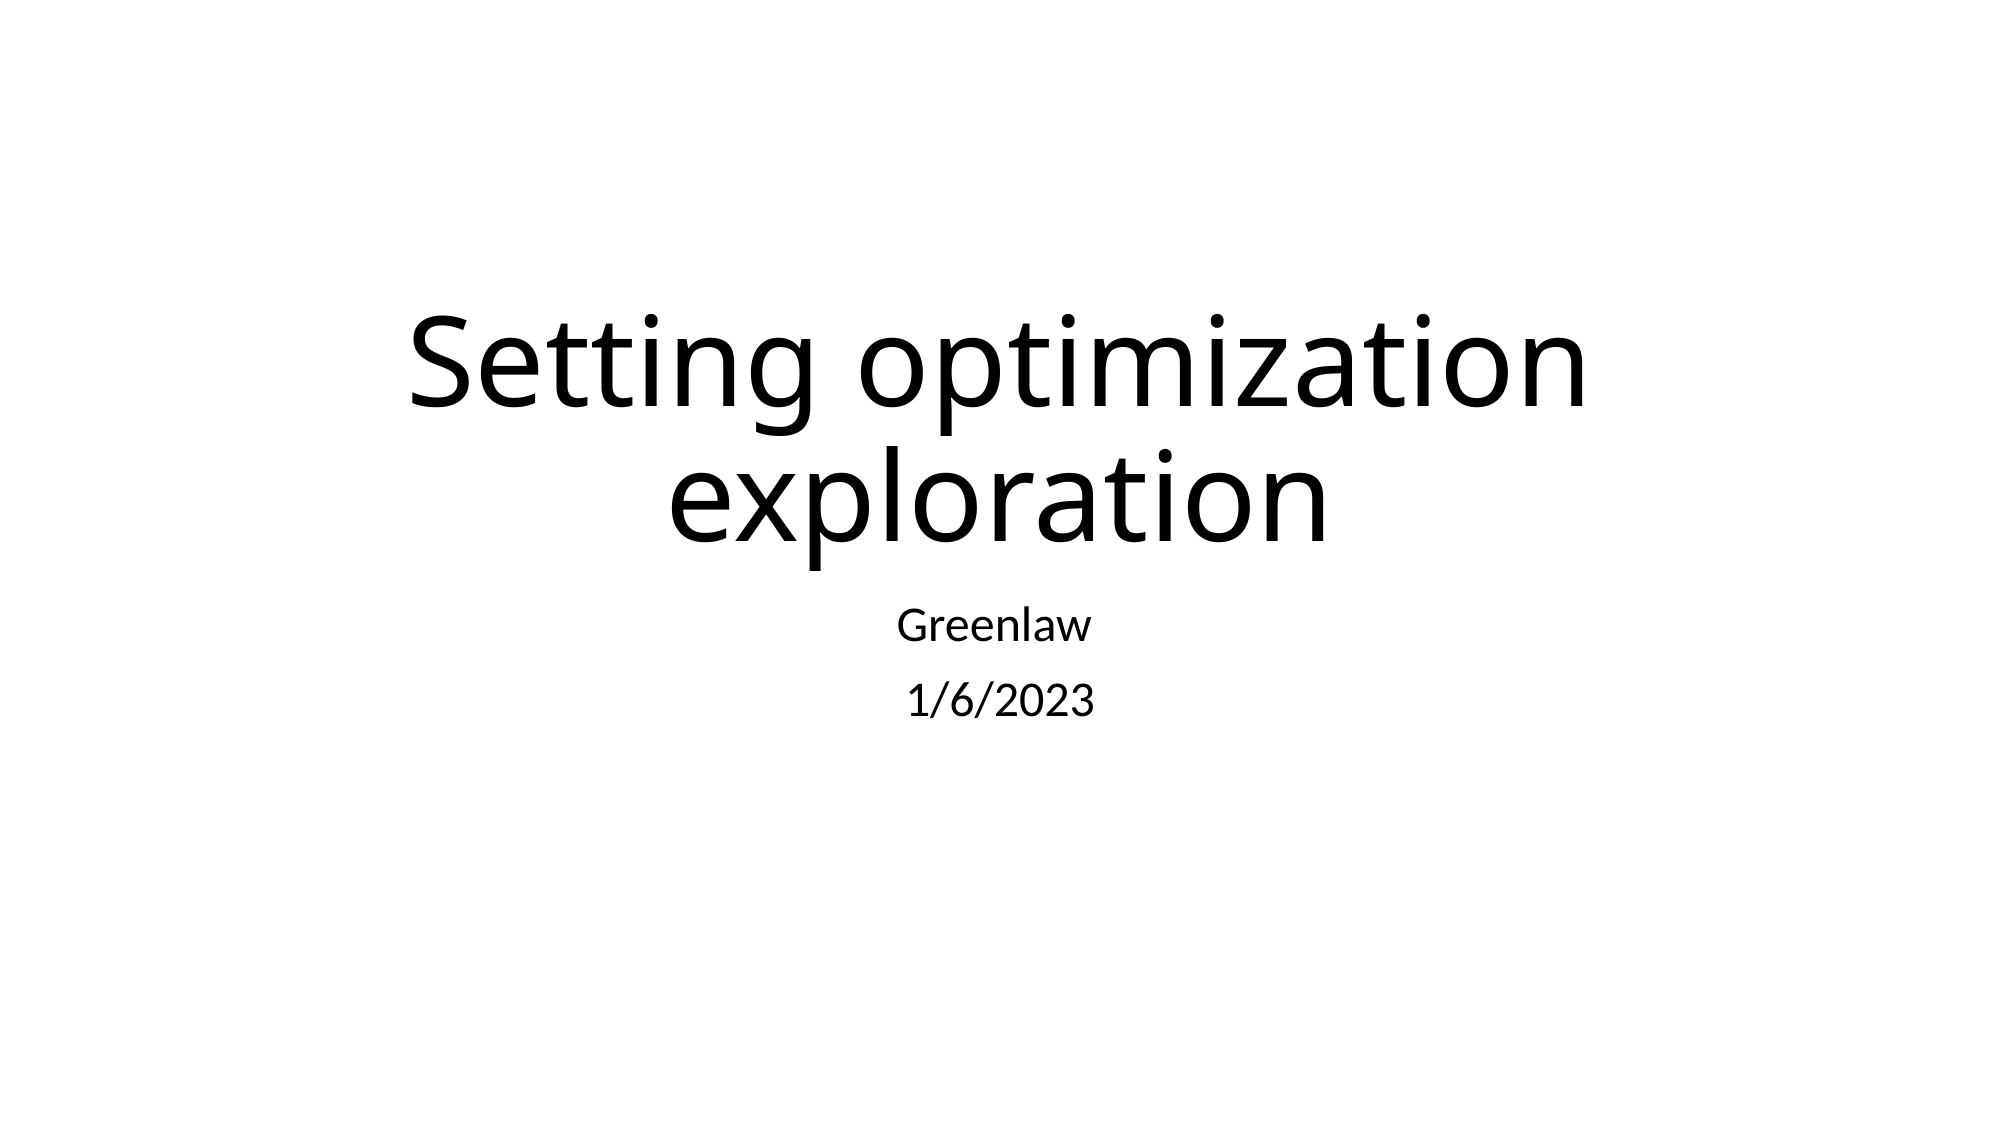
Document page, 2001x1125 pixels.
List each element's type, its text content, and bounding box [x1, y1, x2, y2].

subtitle Greenlaw 1/6/2023 [249, 590, 1750, 863]
title Setting optimization exploration [249, 184, 1750, 576]
